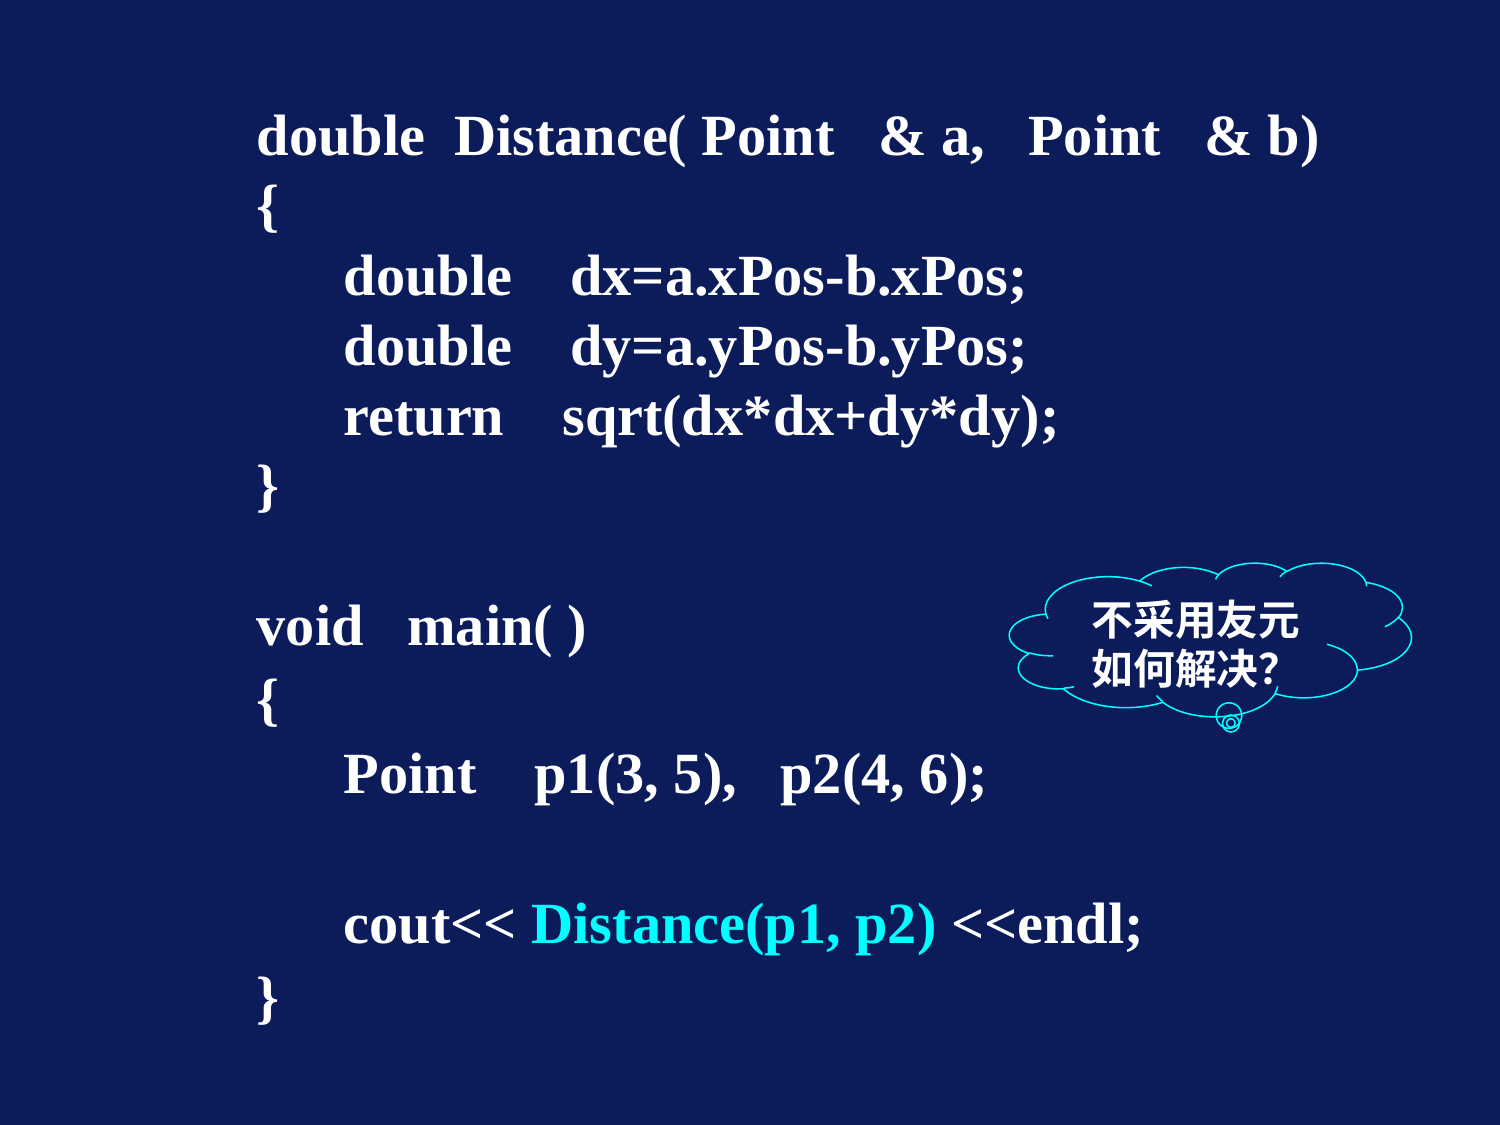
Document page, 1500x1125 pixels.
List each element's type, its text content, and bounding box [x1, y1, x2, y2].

text_box 不采用友元如何解决？ [1009, 563, 1412, 733]
text_box double Distance( Point & a, Point & b) { double dx=a.xPos-b.xPos; double dy=a.yPos-b.yPos; return sqrt(dx*dx+dy*dy); } void main( ) { Point p1(3, 5), p2(4, 6); cout<< Distance(p1, p2) <<endl; } [241, 90, 1424, 1038]
